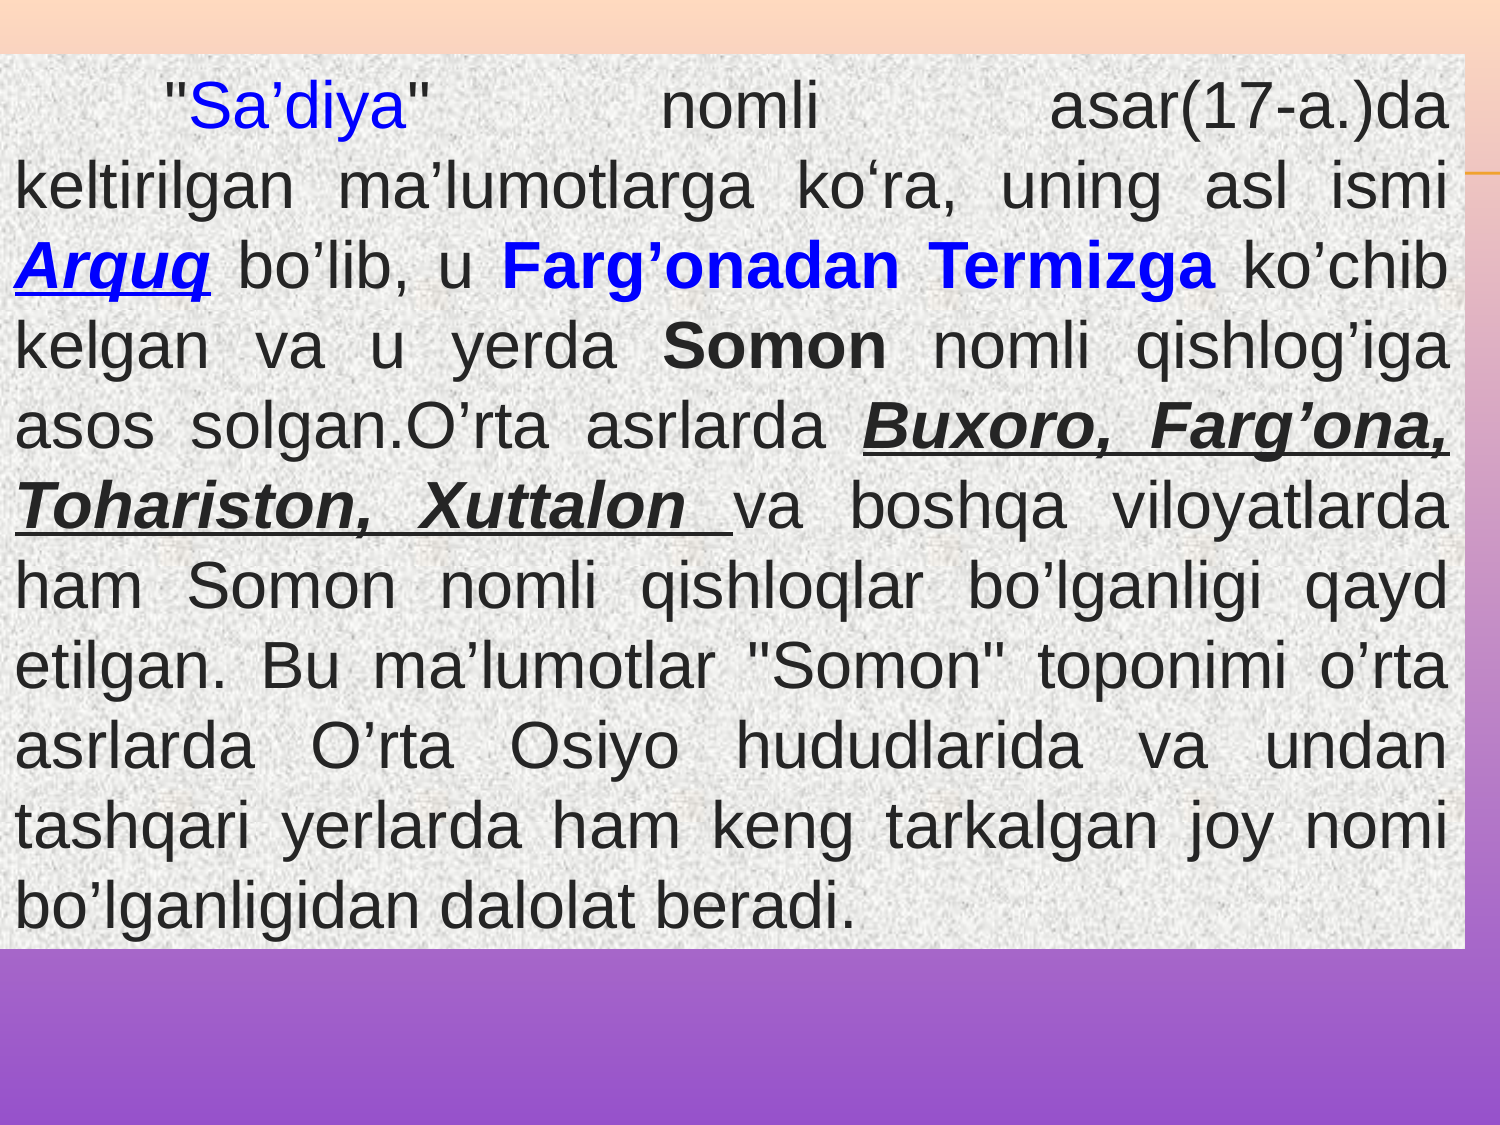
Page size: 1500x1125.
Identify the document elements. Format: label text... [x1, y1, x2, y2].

text_box "Sa’diya" nomli asar(17-a.)da keltirilgan ma’lumotlarga koʻra, uning asl ismi Arquq bo’lib, u Farg’onadan Termizga ko’chib kelgan va u yerda Somon nomli qishlog’iga asos solgan.O’rta asrlarda Buxoro, Farg’ona, Tohariston, Xuttalon va boshqa viloyatlarda ham Somon nomli qishloqlar bo’lganligi qayd etilgan. Bu ma’lumotlar "Somon" toponimi o’rta asrlarda O’rta Osiyo hududlarida va undan tashqari yerlarda ham keng tarkalgan joy nomi bo’lganligidan dalolat beradi. [0, 54, 1465, 949]
